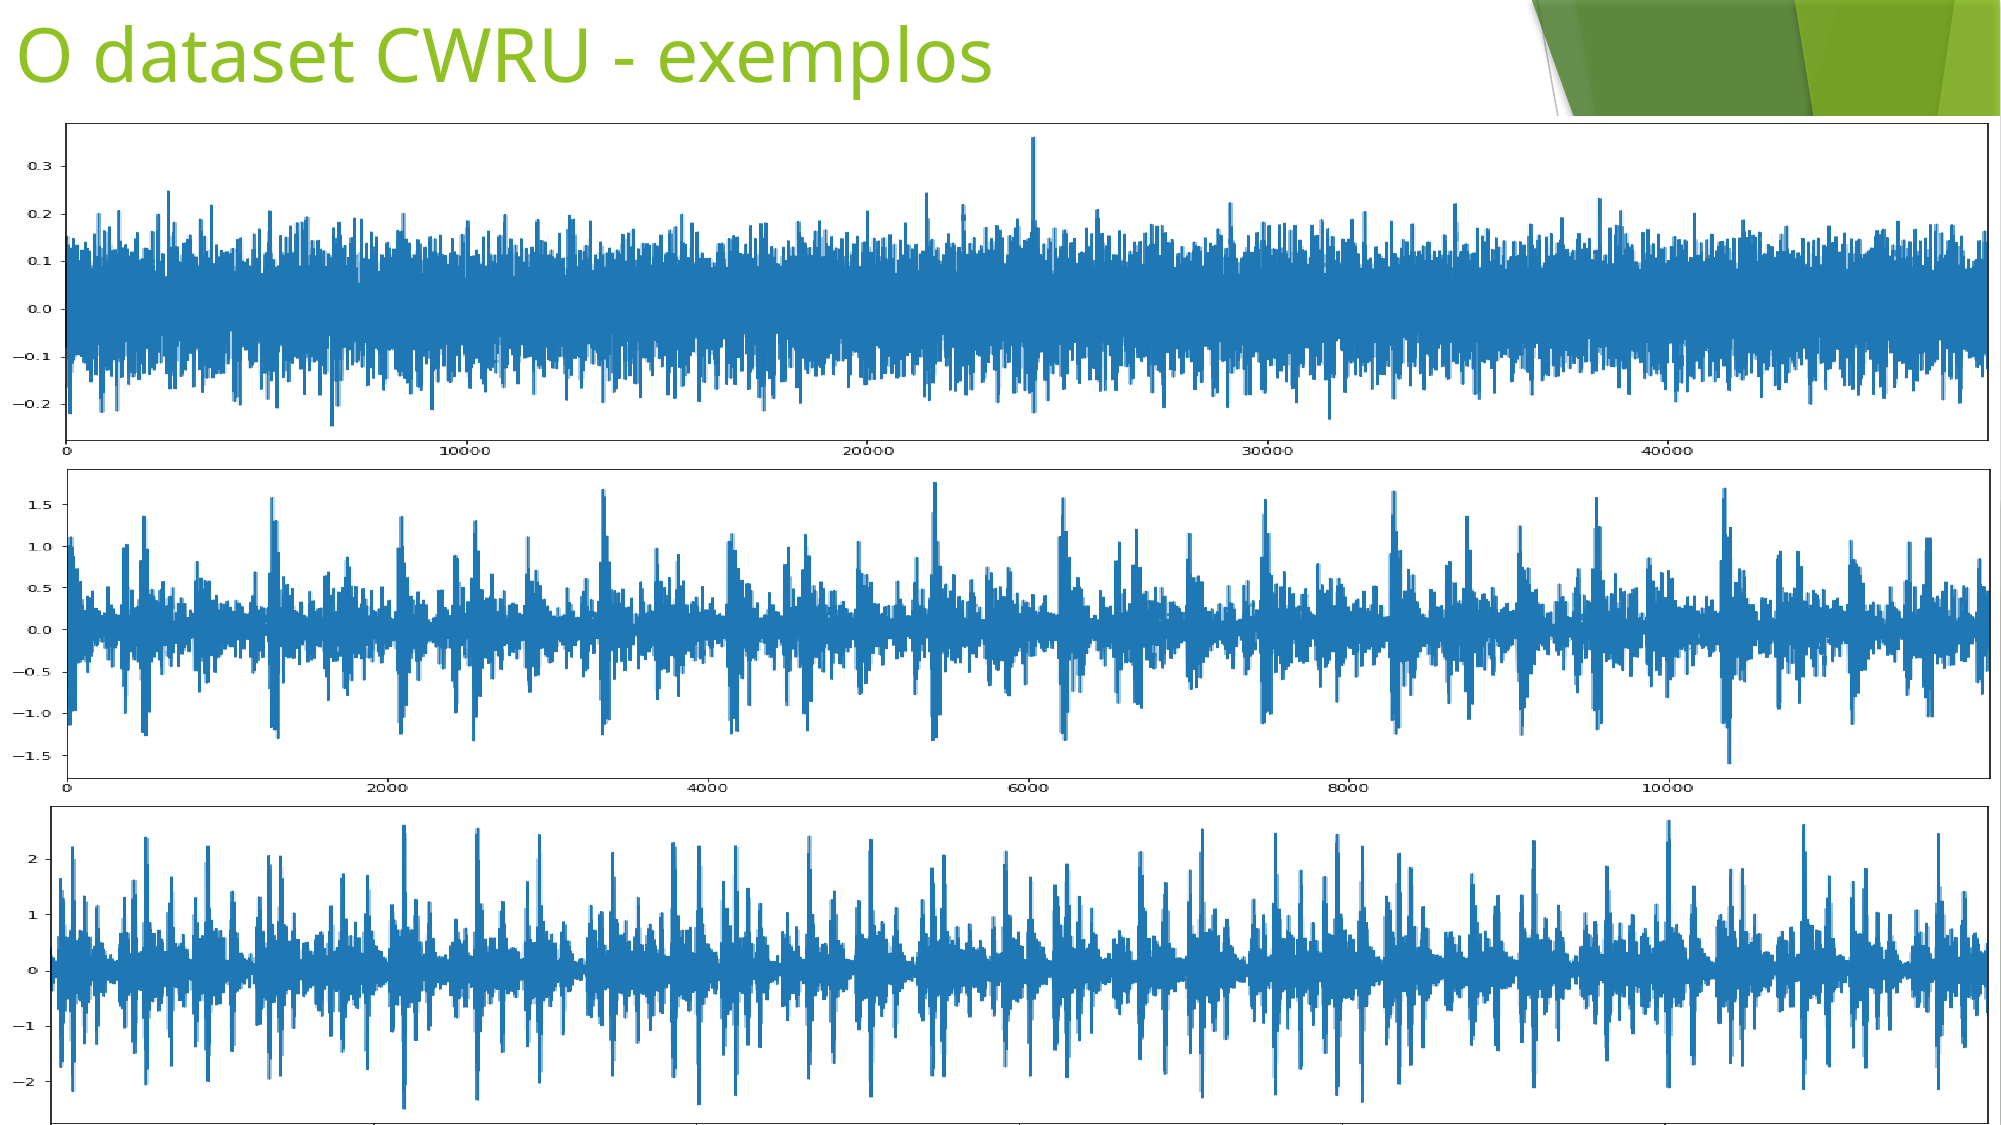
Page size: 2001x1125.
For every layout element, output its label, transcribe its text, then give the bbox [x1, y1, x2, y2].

picture [0, 116, 2000, 1125]
title O dataset CWRU - exemplos [0, 0, 1411, 115]
